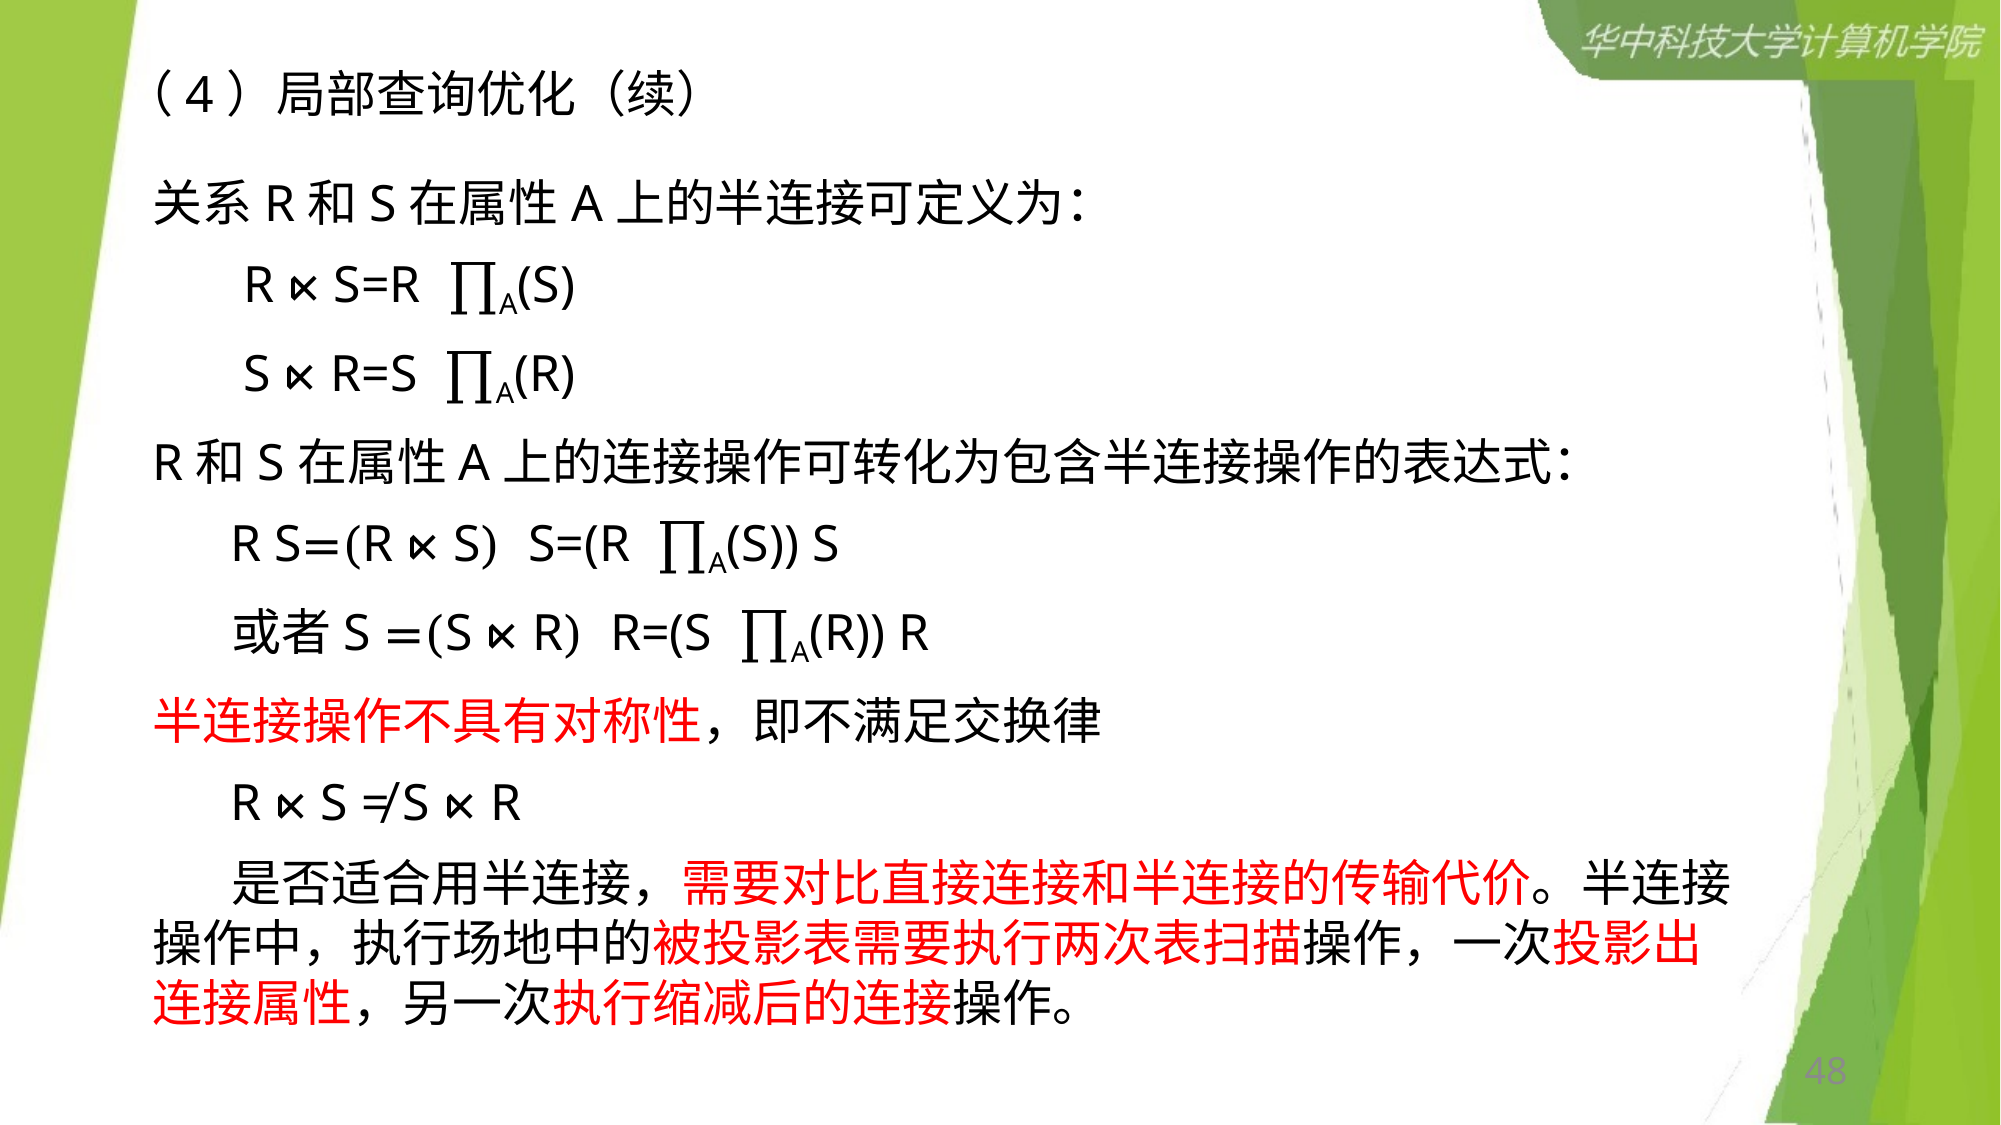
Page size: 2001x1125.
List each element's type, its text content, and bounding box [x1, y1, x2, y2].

picture [0, 0, 2001, 1125]
slide_number 48 [1412, 1042, 1863, 1103]
title （4）局部查询优化（续） [108, 1, 1834, 184]
